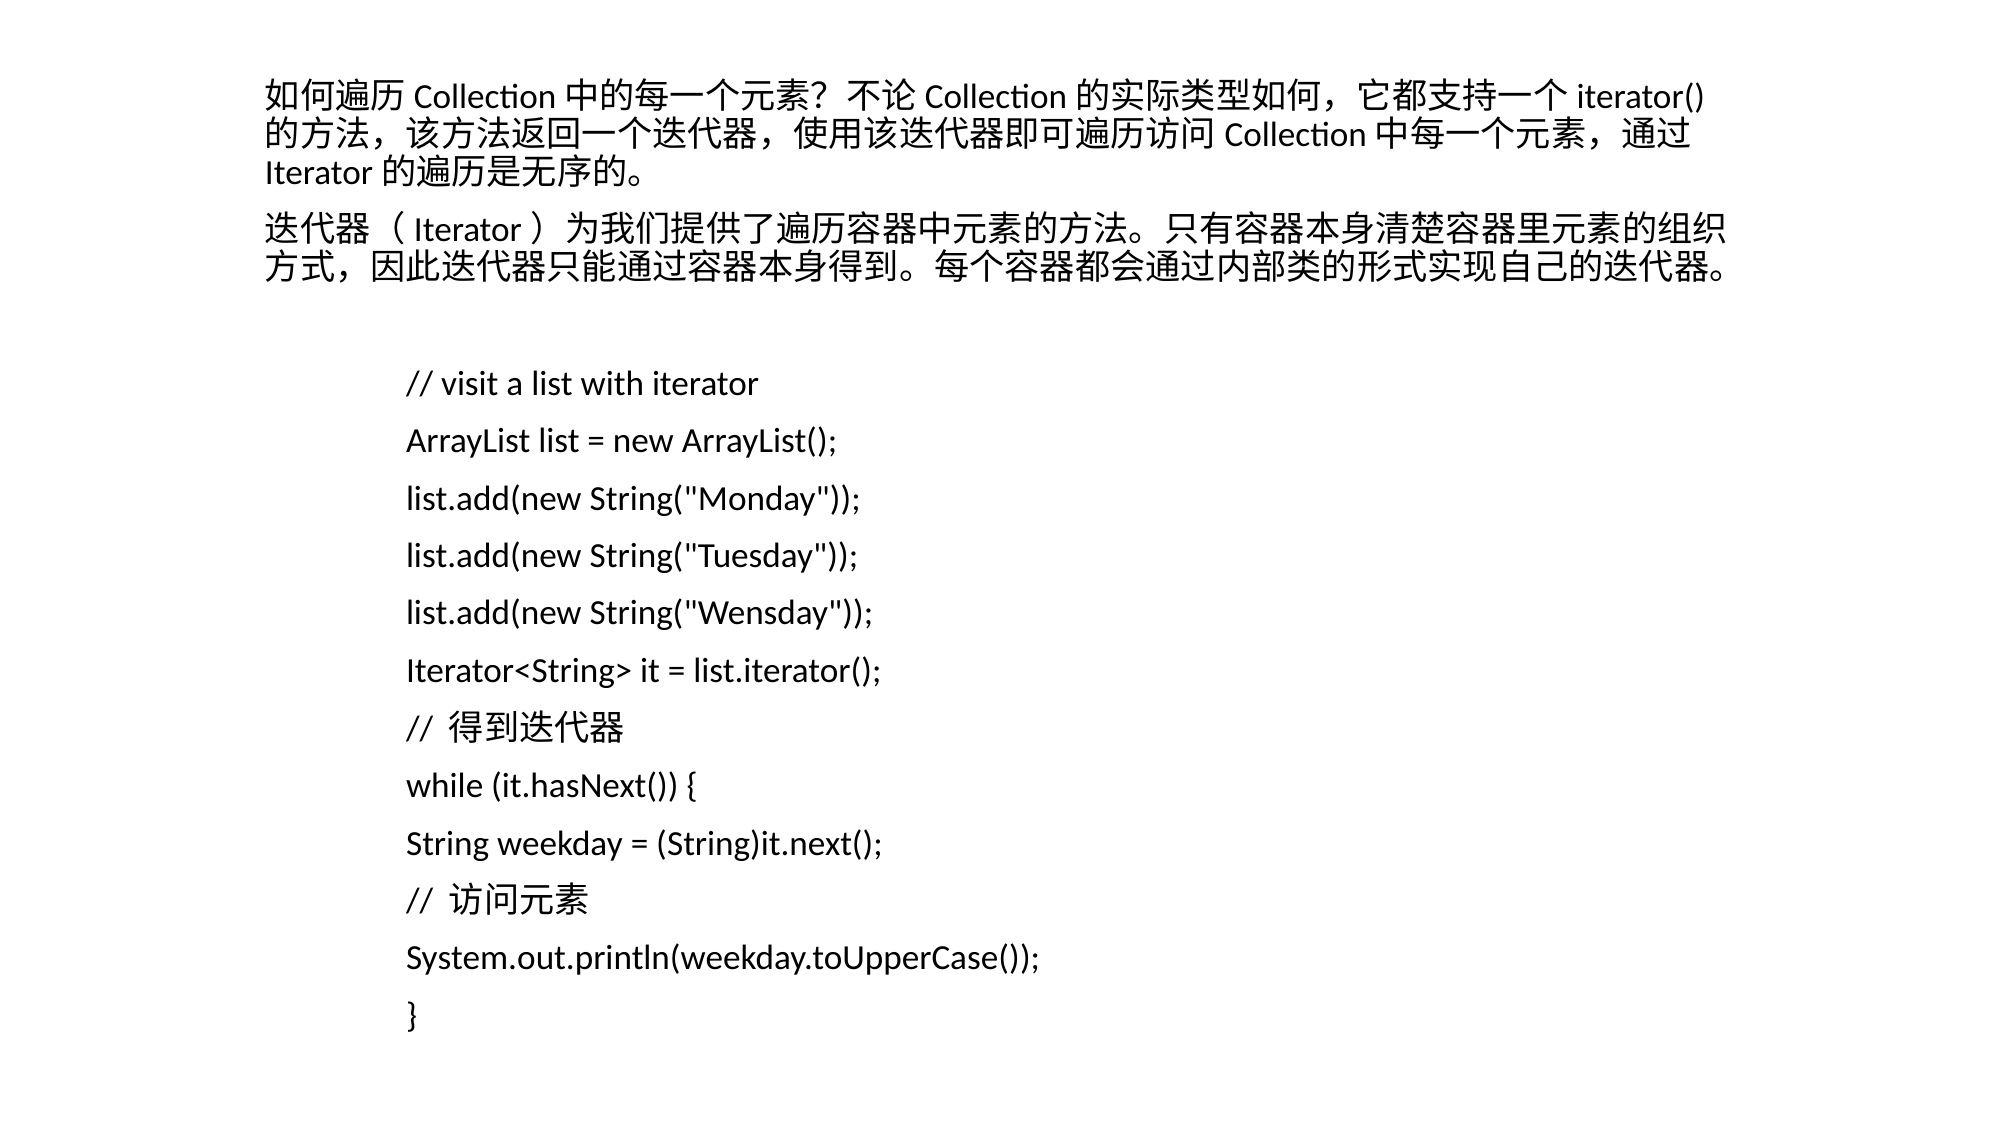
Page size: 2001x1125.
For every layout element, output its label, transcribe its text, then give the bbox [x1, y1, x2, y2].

subtitle 如何遍历Collection中的每一个元素？不论Collection的实际类型如何，它都支持一个iterator()的方法，该方法返回一个迭代器，使用该迭代器即可遍历访问Collection中每一个元素，通过Iterator的遍历是无序的。 迭代器（Iterator）为我们提供了遍历容器中元素的方法。只有容器本身清楚容器里元素的组织方式，因此迭代器只能通过容器本身得到。每个容器都会通过内部类的形式实现自己的迭代器。 // visit a list with iterator ArrayList list = new ArrayList(); list.add(new String("Monday")); list.add(new String("Tuesday")); list.add(new String("Wensday")); Iterator<String> it = list.iterator(); // 得到迭代器 while (it.hasNext()) { String weekday = (String)it.next(); // 访问元素 System.out.println(weekday.toUpperCase()); } [249, 70, 1750, 1077]
